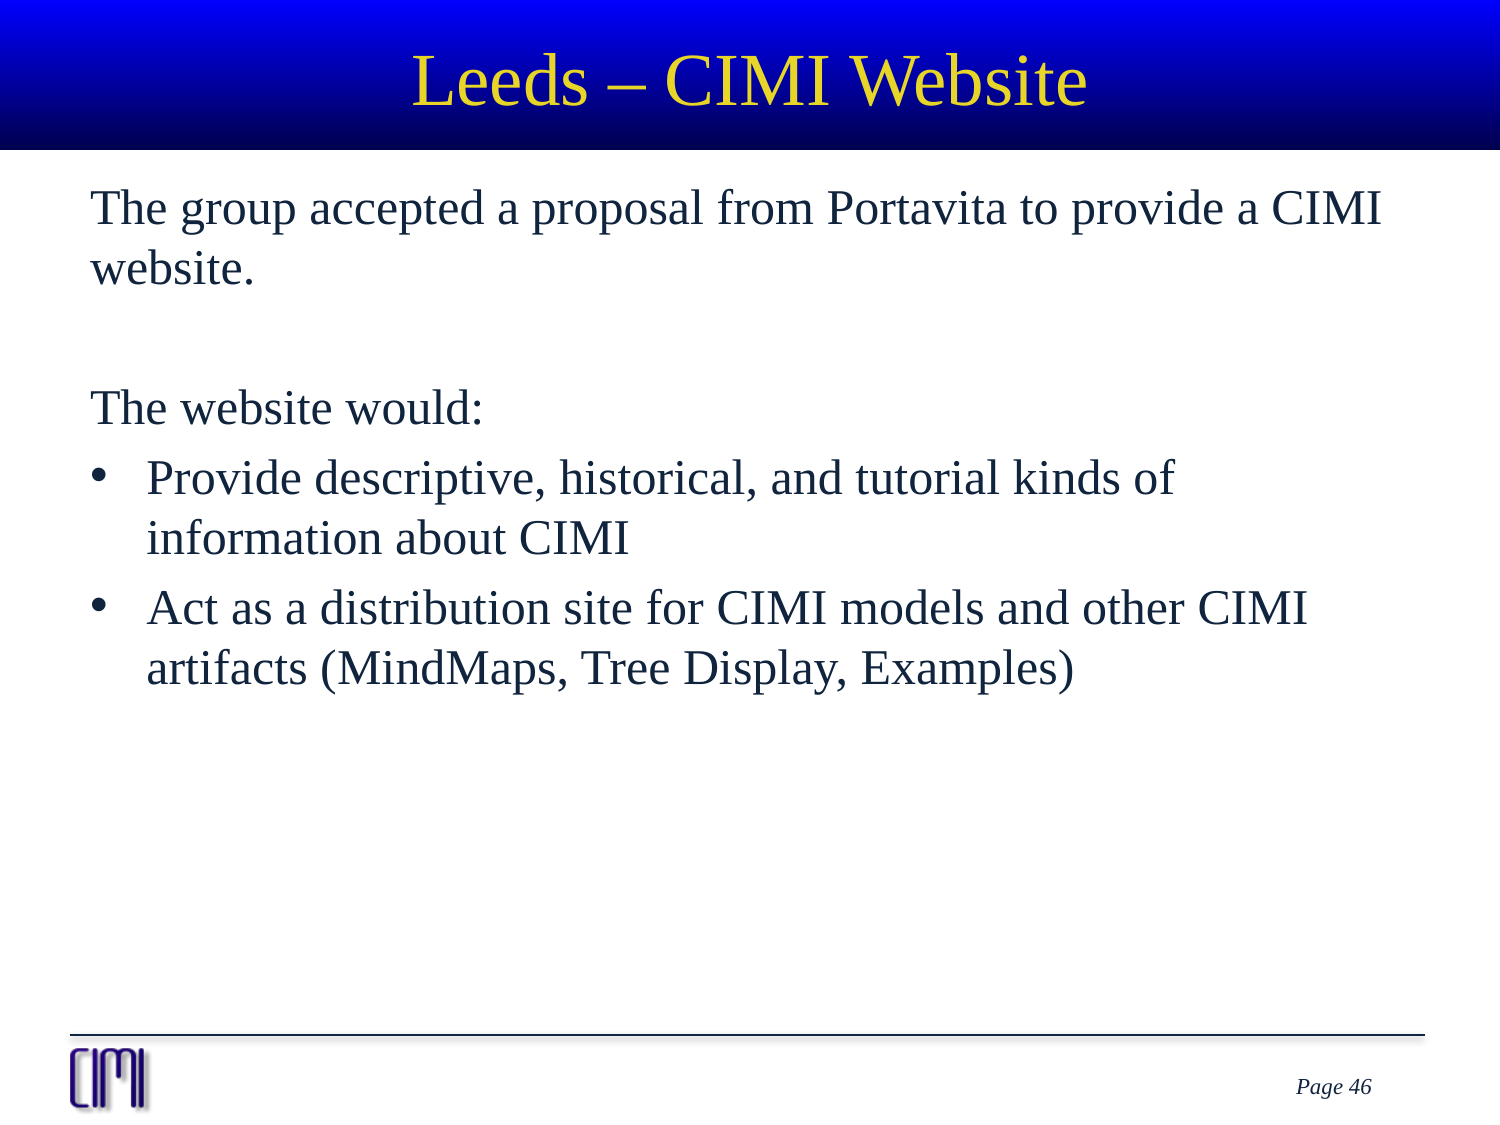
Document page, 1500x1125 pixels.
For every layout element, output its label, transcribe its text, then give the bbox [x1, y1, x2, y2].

title Leeds – CIMI Website [75, 0, 1425, 151]
picture [69, 1035, 154, 1124]
list The group accepted a proposal from Portavita to provide a CIMI website. The website would: Provide descriptive, historical, and tutorial kinds of information about CIMI Act as a distribution site for CIMI models and other CIMI artifacts (MindMaps, Tree Display, Examples) [75, 167, 1425, 1005]
